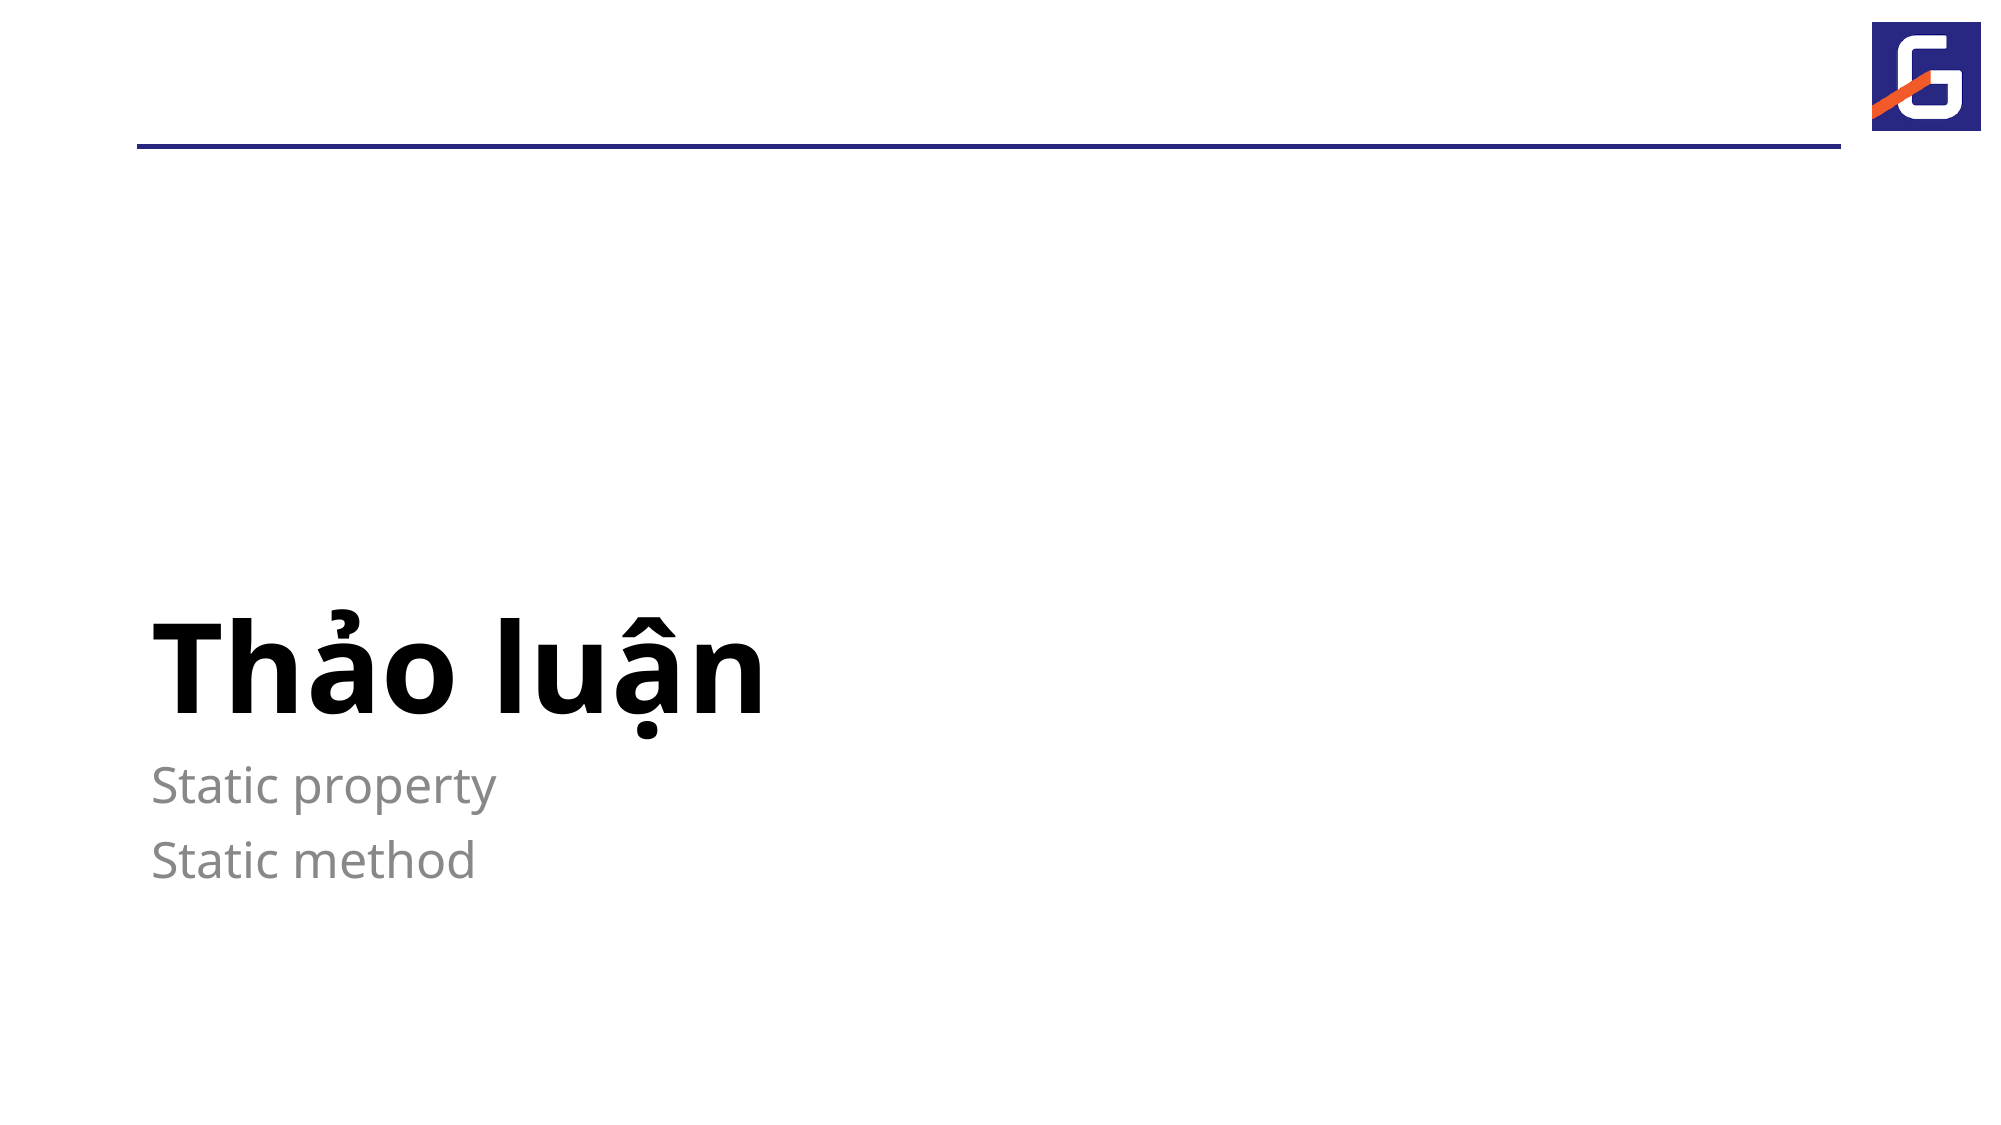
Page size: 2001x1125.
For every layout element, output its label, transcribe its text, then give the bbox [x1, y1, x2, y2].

picture [1872, 22, 1981, 131]
title Thảo luận [136, 280, 1862, 749]
list Static property Static method [136, 752, 1862, 999]
